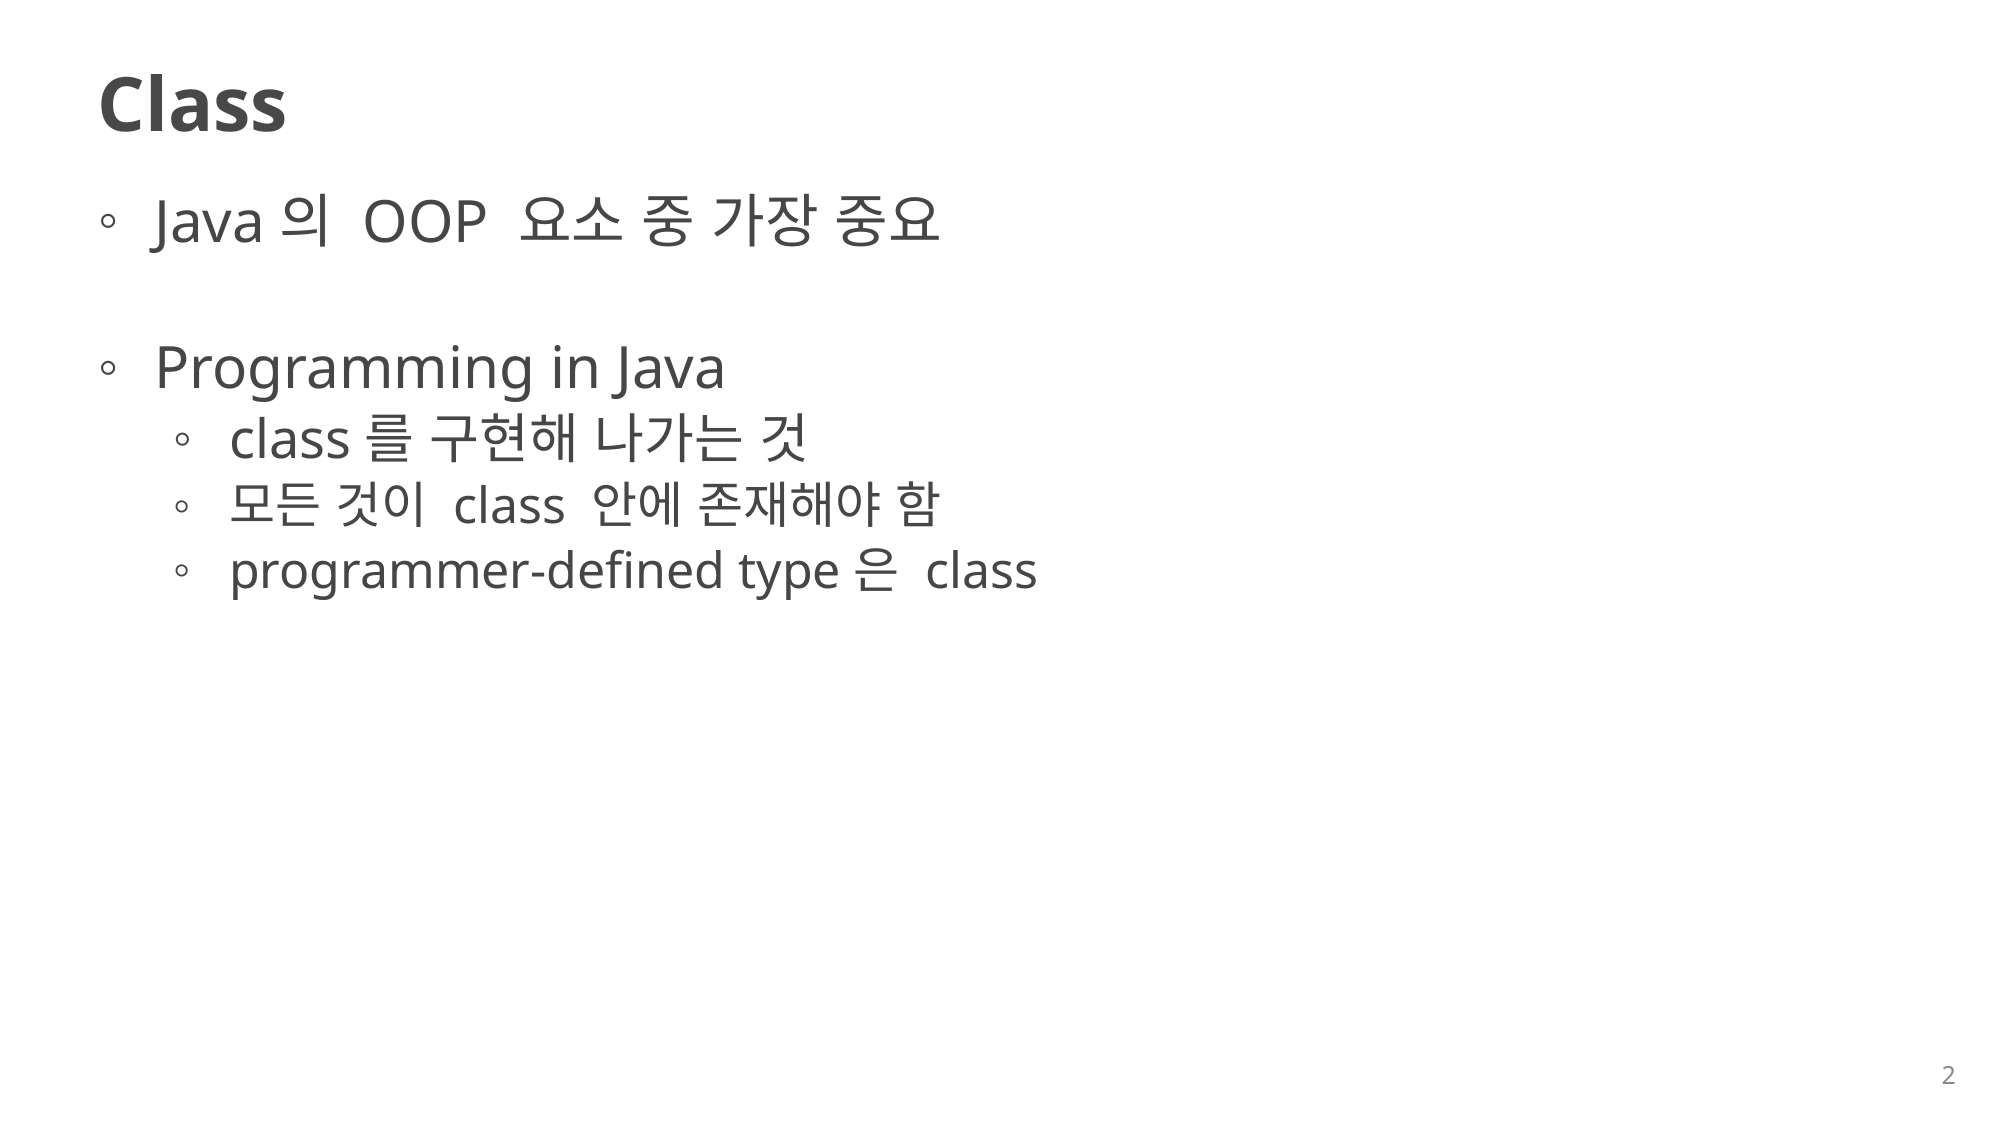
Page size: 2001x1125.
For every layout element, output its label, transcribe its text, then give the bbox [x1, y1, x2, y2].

slide_number 2 [1928, 1055, 1964, 1099]
title Class [89, 42, 1903, 162]
list Java의 OOP 요소 중 가장 중요 Programming in Java class를 구현해 나가는 것 모든 것이 class 안에 존재해야 함 programmer-defined type은 class [89, 183, 1903, 1071]
